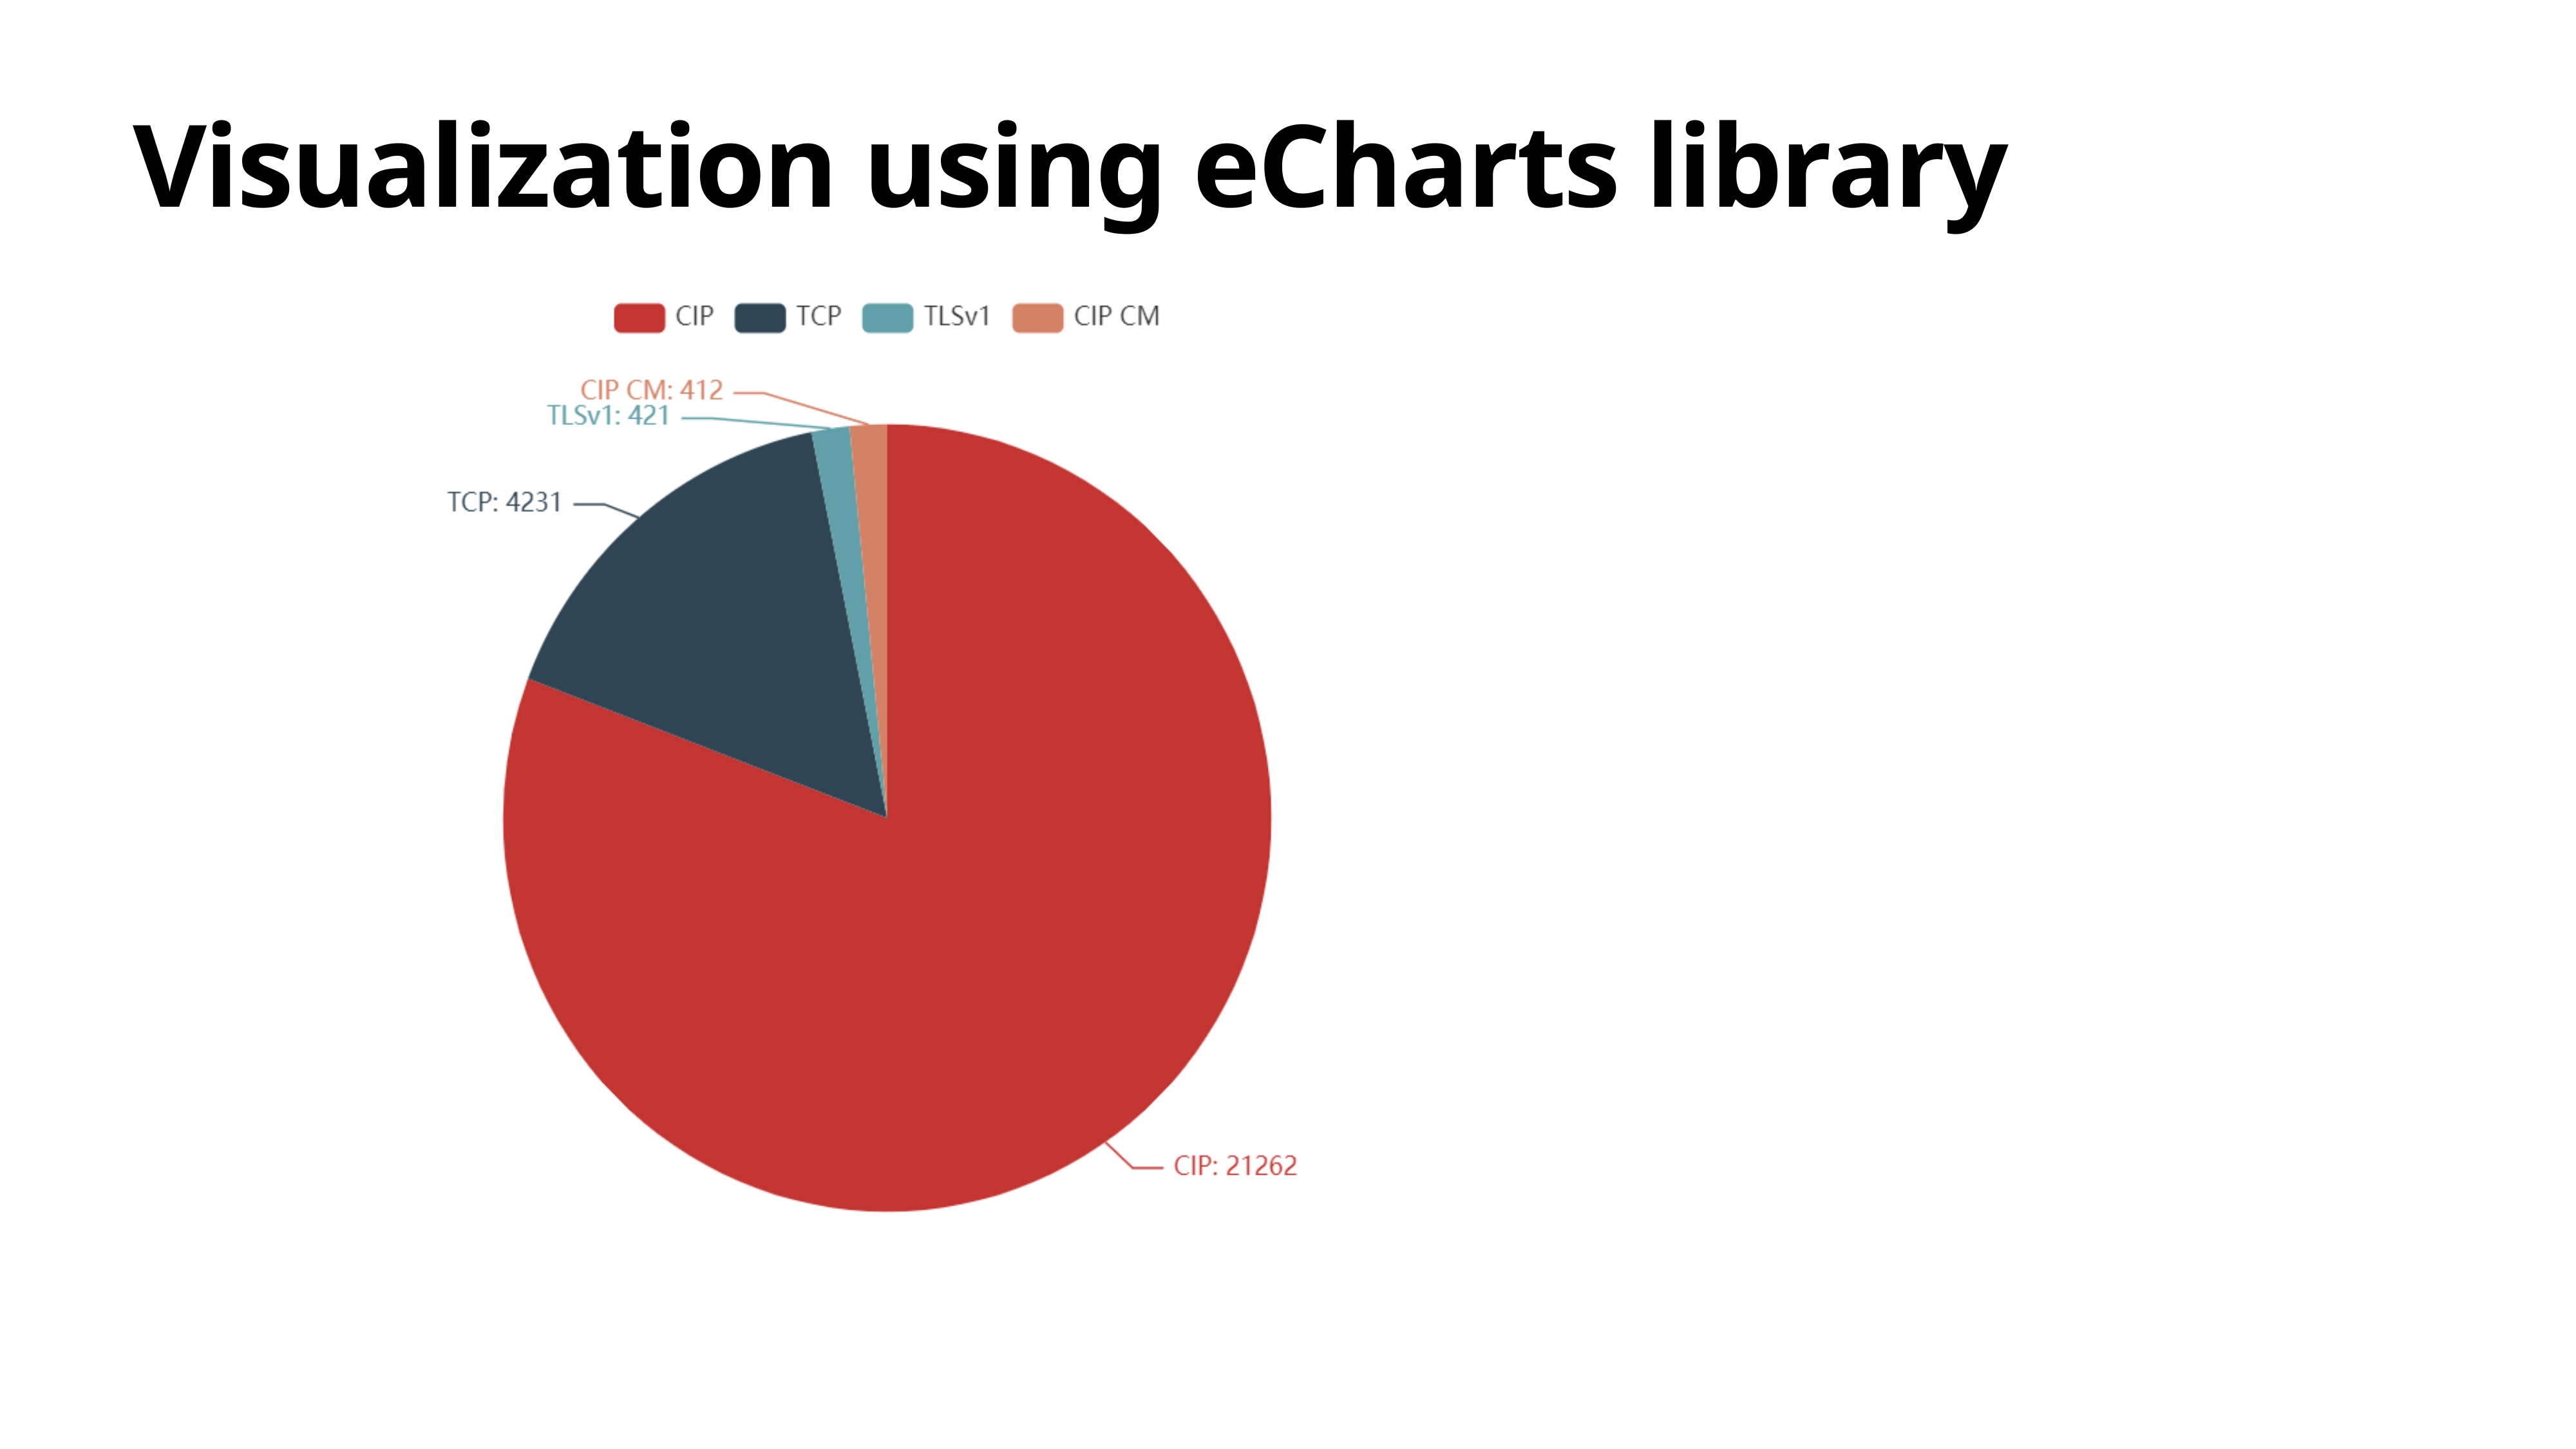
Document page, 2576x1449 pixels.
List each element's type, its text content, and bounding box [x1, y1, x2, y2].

title Visualization using eCharts library [127, 113, 2449, 266]
picture [127, 281, 1361, 1238]
